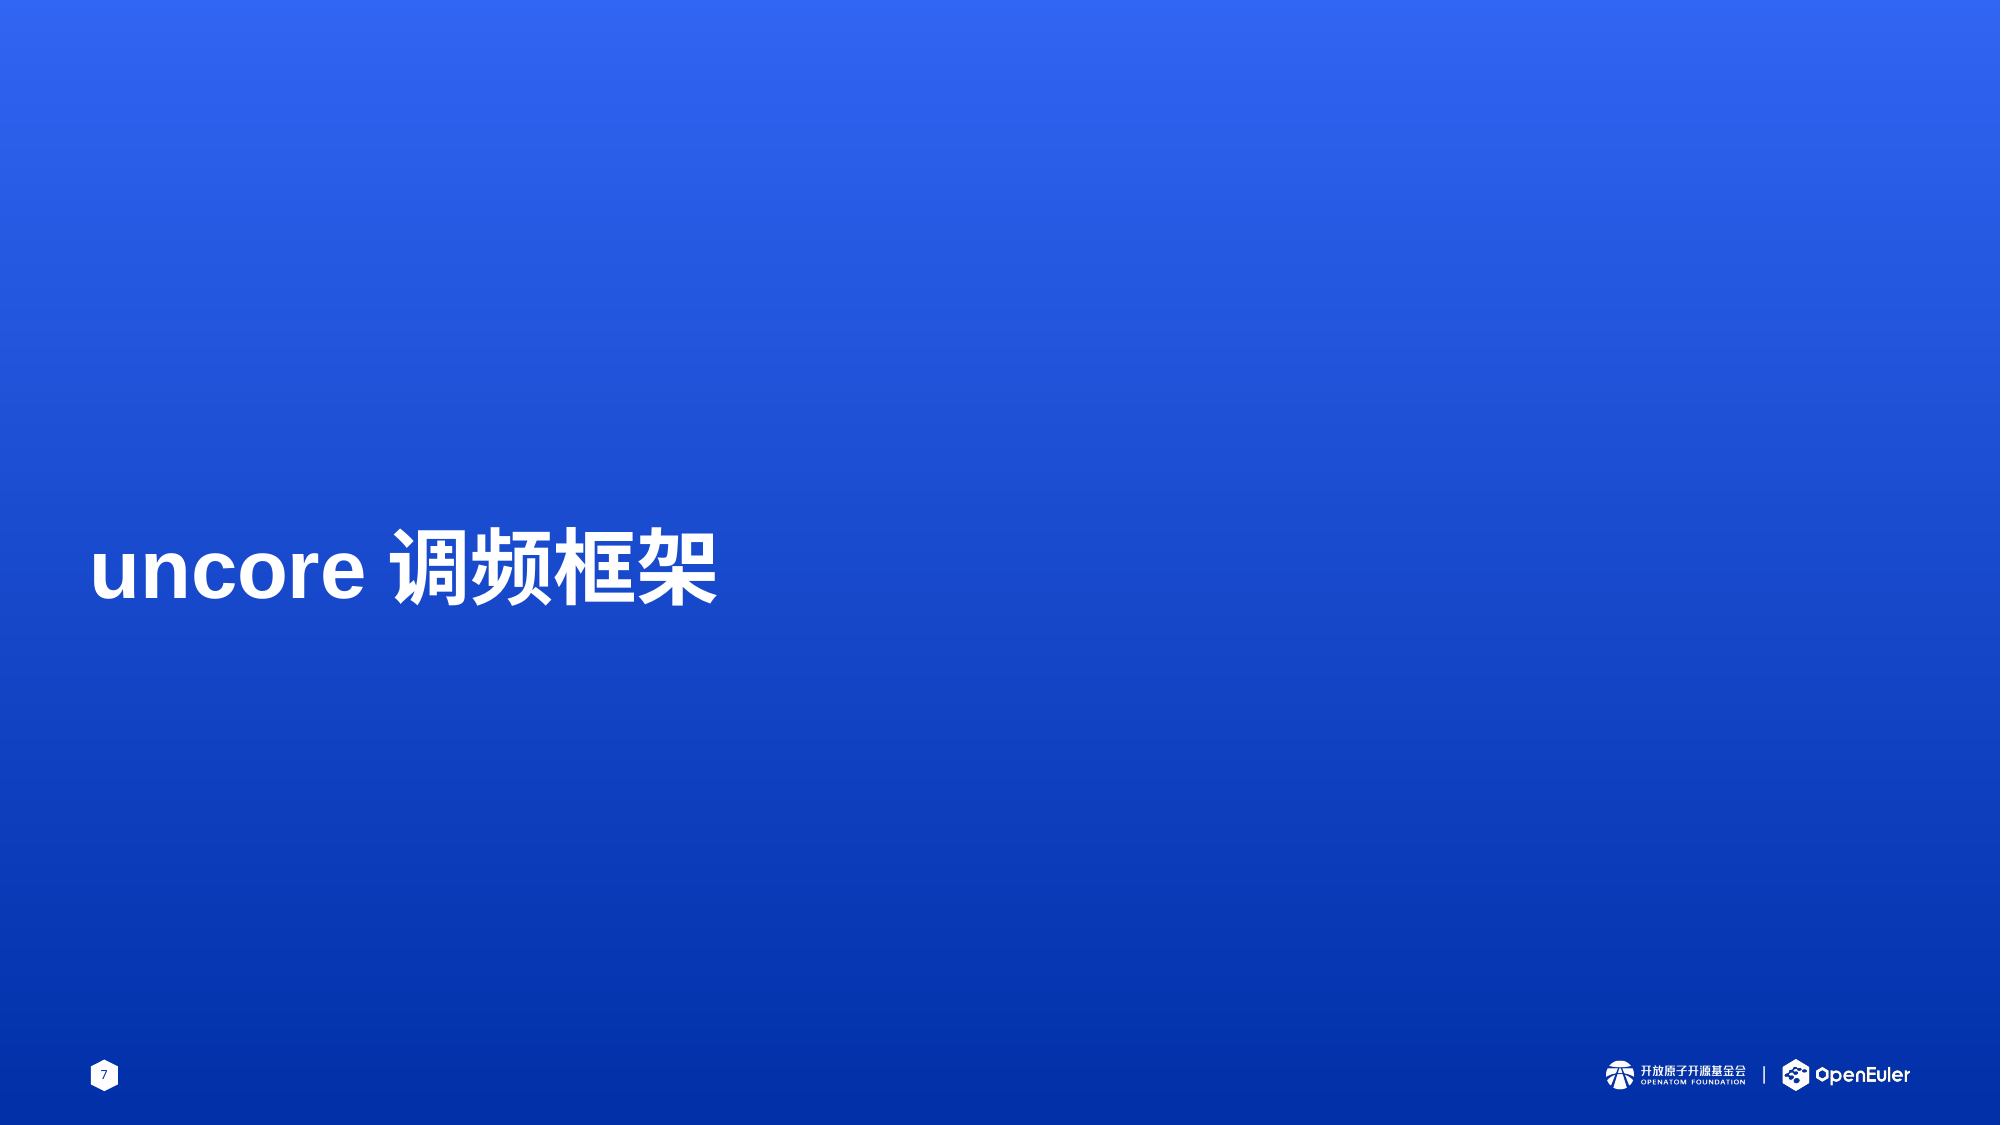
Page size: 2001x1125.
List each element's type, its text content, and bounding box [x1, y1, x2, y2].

slide_number 7 [73, 1045, 136, 1106]
title uncore调频框架 [75, 501, 1926, 624]
picture [1606, 1059, 1910, 1091]
